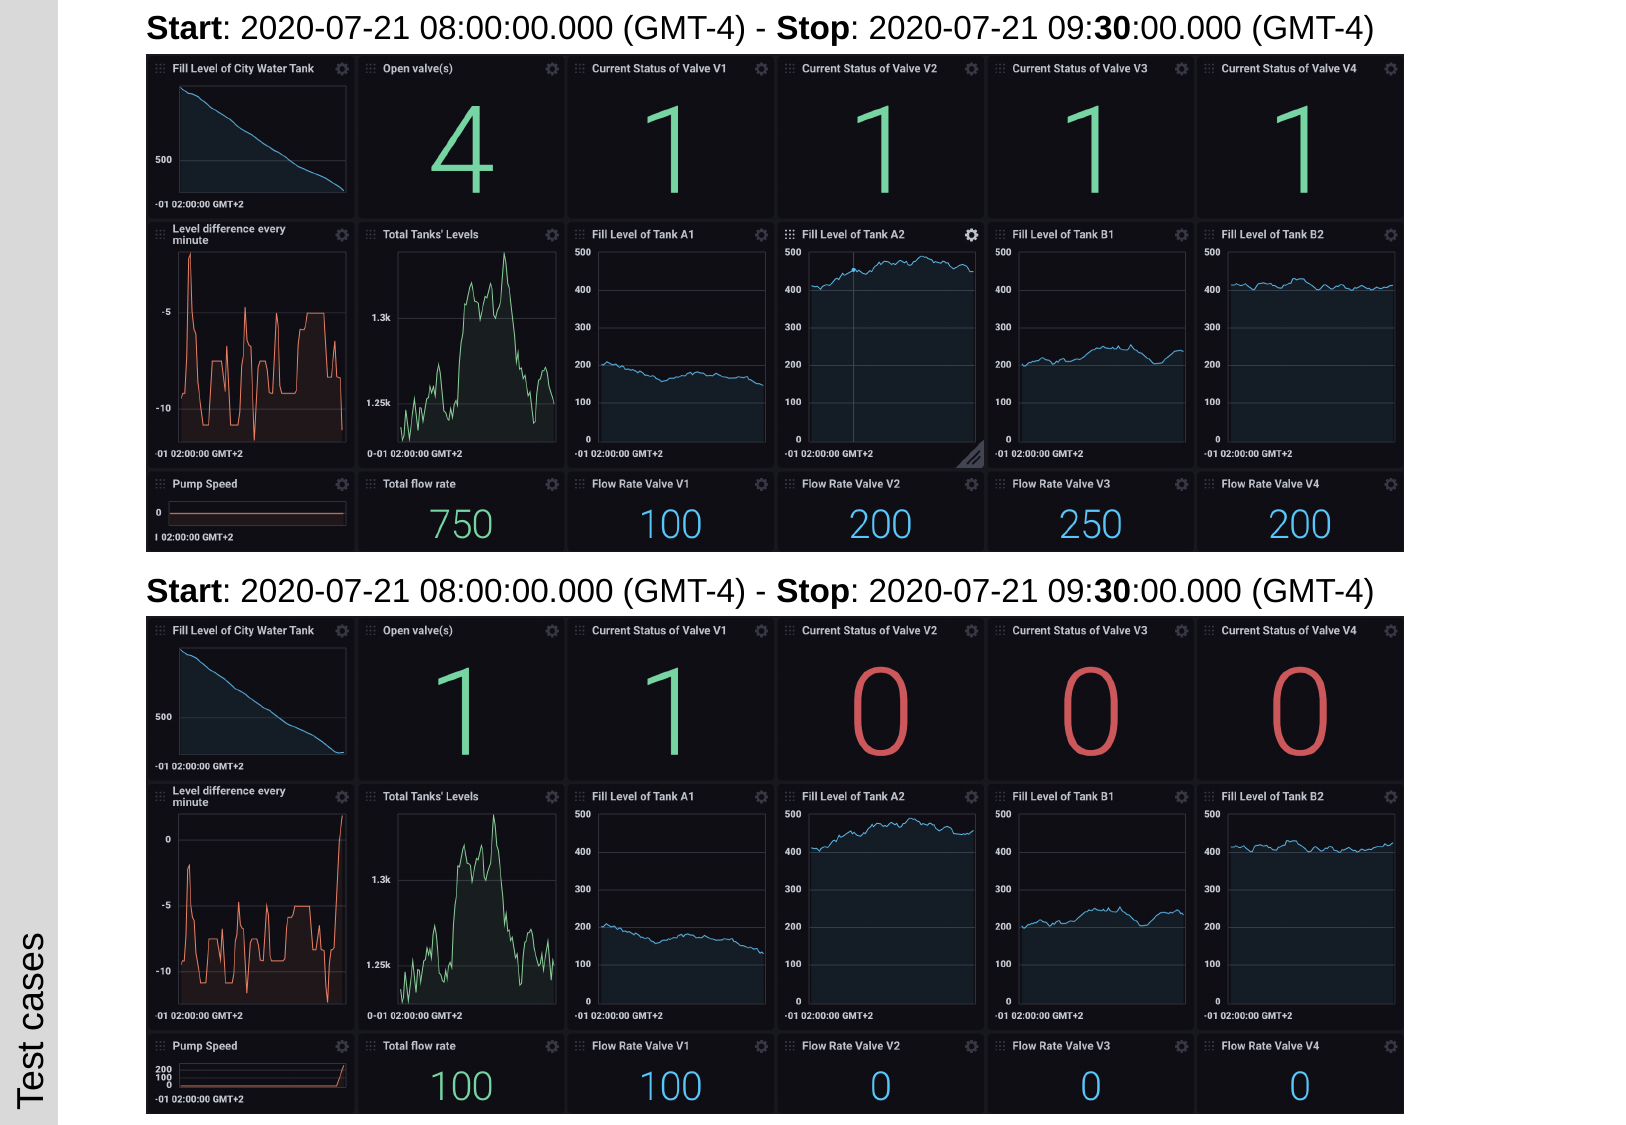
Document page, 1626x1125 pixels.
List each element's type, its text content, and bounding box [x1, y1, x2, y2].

picture [146, 54, 1405, 552]
text_box Start: 2020-07-21 08:00:00.000 (GMT-4) - Stop: 2020-07-21 09:30:00.000 (GMT-4) [131, 561, 1404, 617]
text_box Test cases [0, 0, 58, 1125]
text_box Start: 2020-07-21 08:00:00.000 (GMT-4) - Stop: 2020-07-21 09:30:00.000 (GMT-4) [131, 0, 1404, 54]
picture [146, 616, 1405, 1114]
